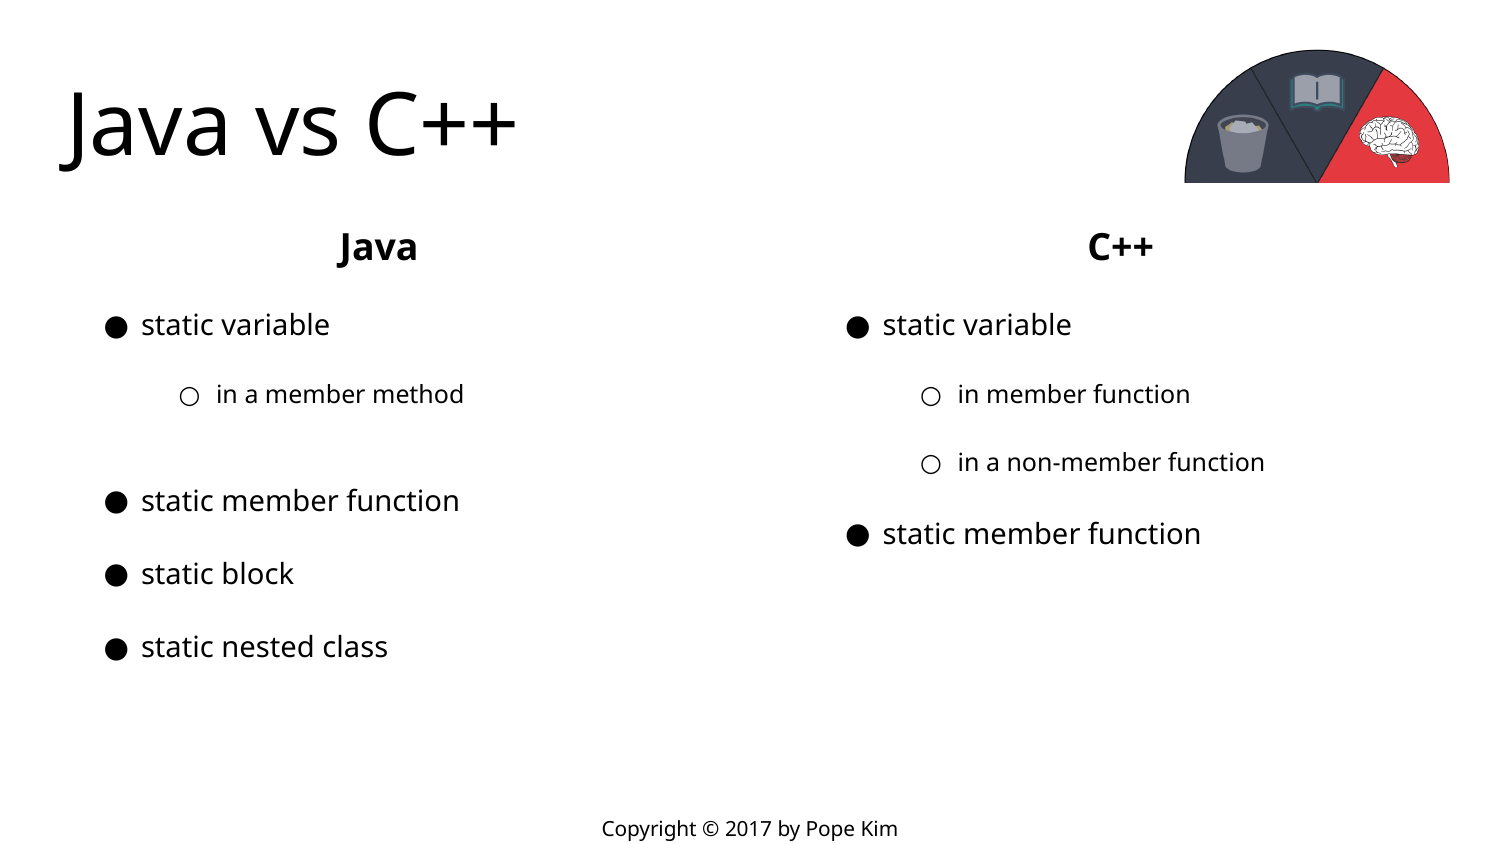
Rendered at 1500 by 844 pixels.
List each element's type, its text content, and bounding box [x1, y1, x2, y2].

title Java vs C++ [51, 51, 1449, 189]
list Java static variable in a member method static member function static block static nested class [51, 200, 708, 752]
picture [1134, 0, 1500, 183]
list C++ static variable in member function in a non-member function static member function [792, 200, 1449, 752]
